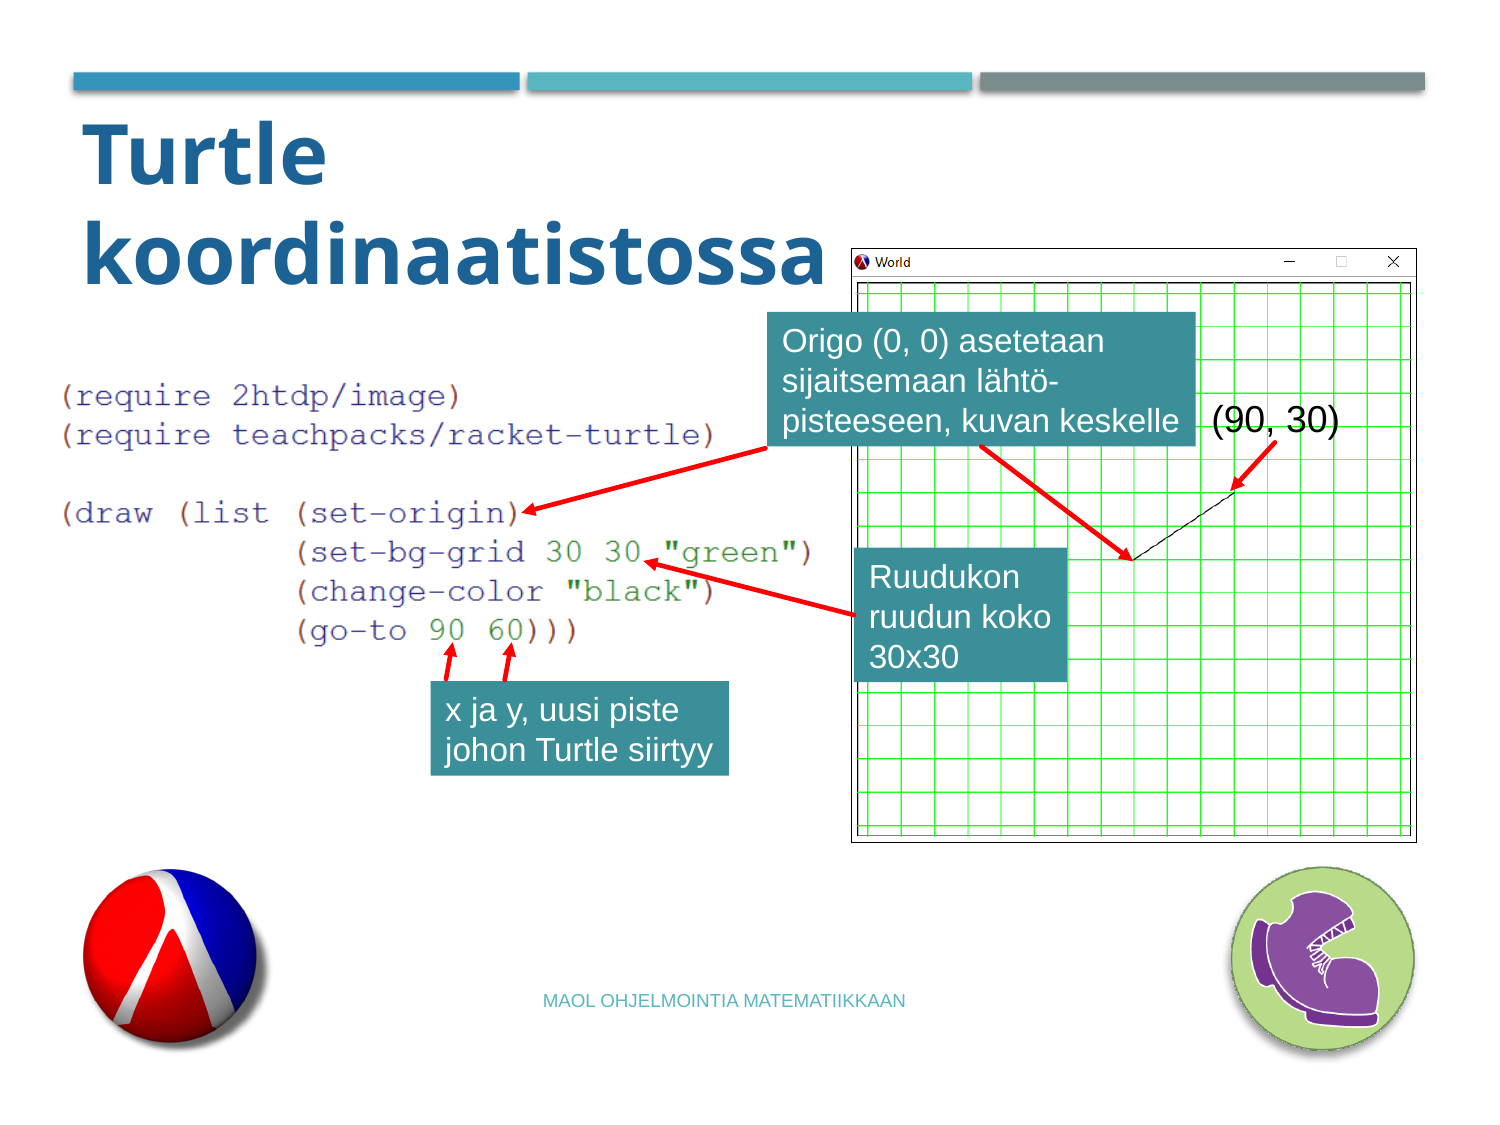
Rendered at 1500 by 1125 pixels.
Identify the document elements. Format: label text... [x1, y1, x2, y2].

picture [851, 248, 1443, 1073]
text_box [1229, 441, 1276, 492]
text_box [504, 641, 513, 681]
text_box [980, 447, 1134, 562]
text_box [642, 560, 854, 617]
picture [50, 373, 825, 667]
picture [66, 852, 273, 1060]
text_box x ja y, uusi piste johon Turtle siirtyy [430, 681, 729, 776]
text_box Turtle koordinaatistossa [66, 152, 1043, 251]
footer MAOL Ohjelmointia matematiikkaan [278, 970, 921, 1031]
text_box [445, 641, 454, 680]
text_box Origo (0, 0) asetetaan sijaitsemaan lähtö- pisteeseen, kuvan keskelle [767, 311, 845, 447]
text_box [520, 447, 766, 514]
